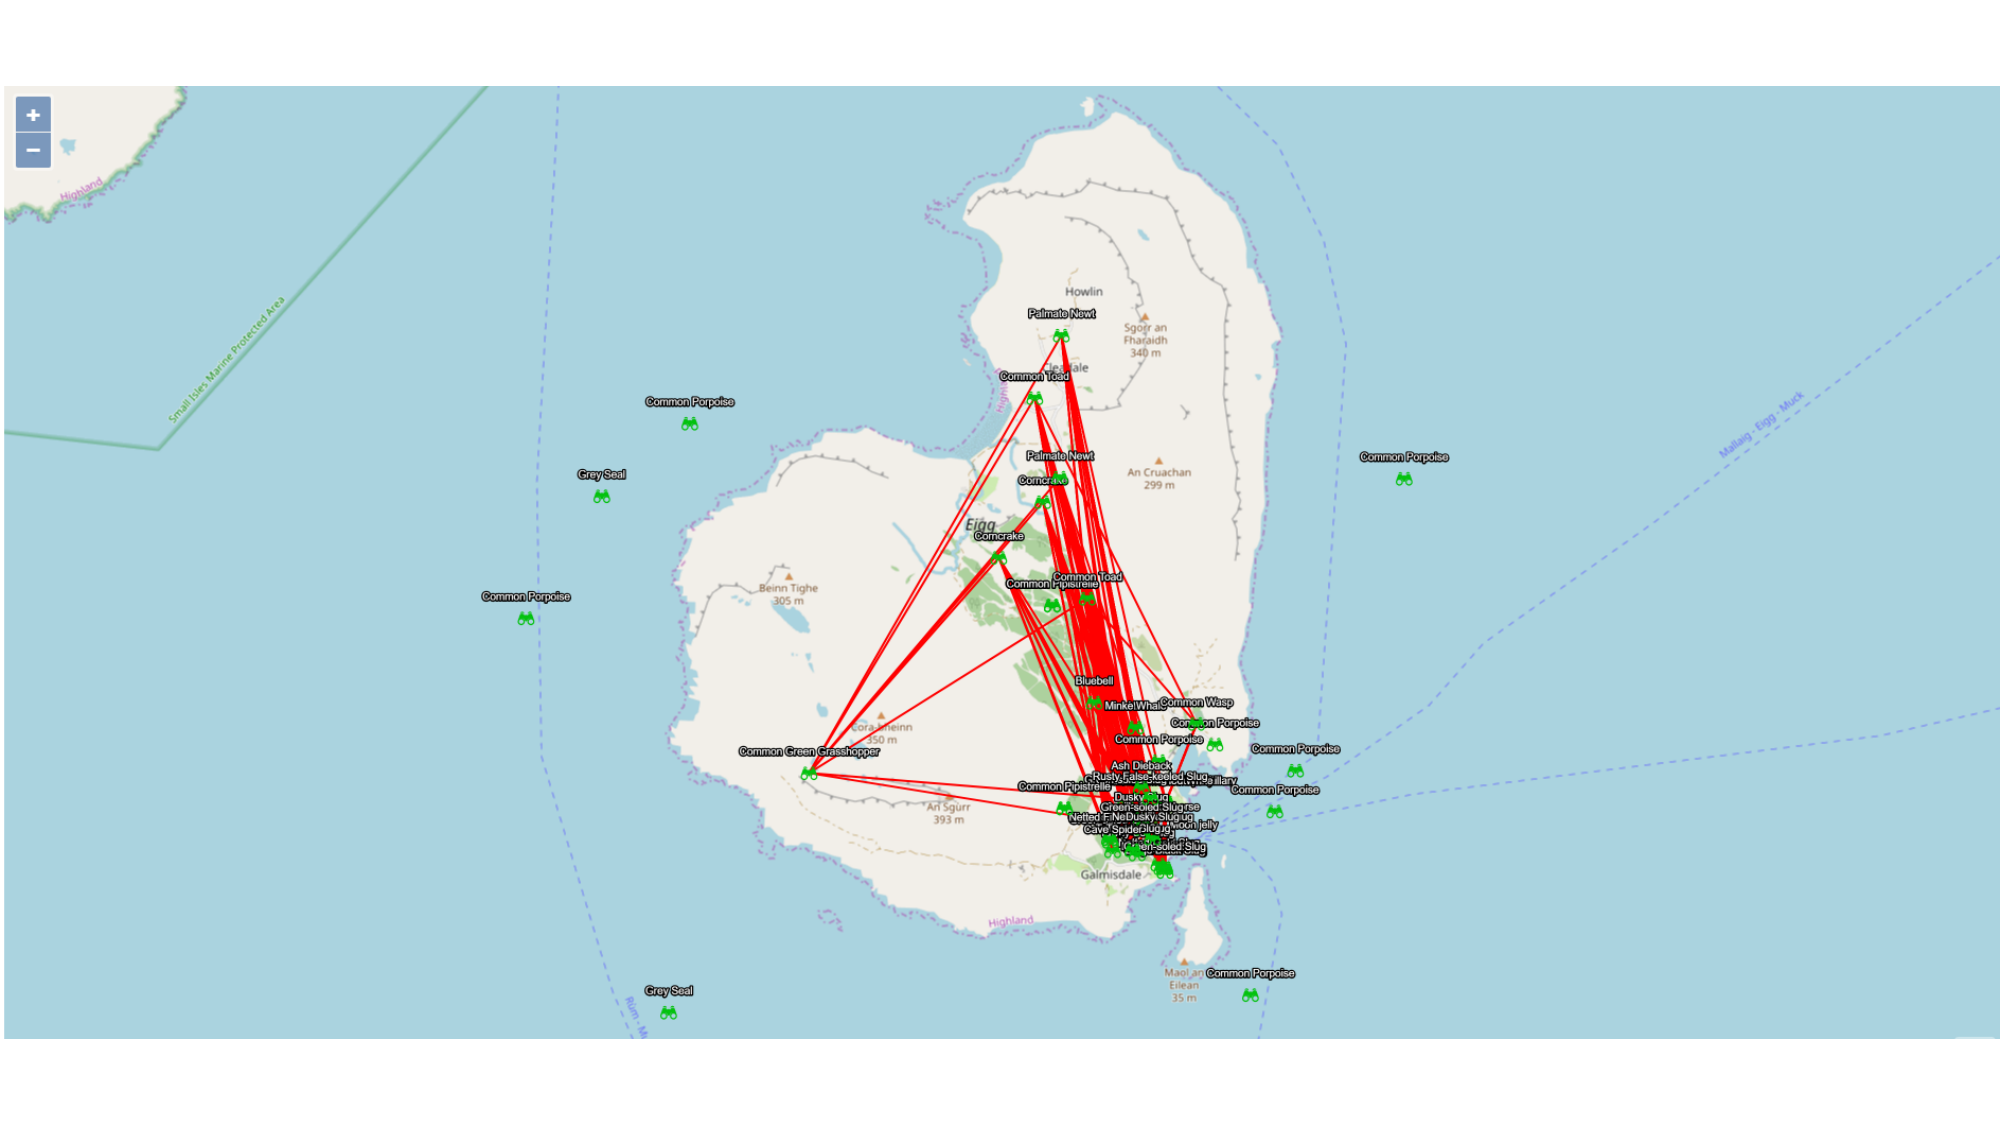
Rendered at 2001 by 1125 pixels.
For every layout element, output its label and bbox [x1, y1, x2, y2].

picture [0, 86, 2000, 1039]
